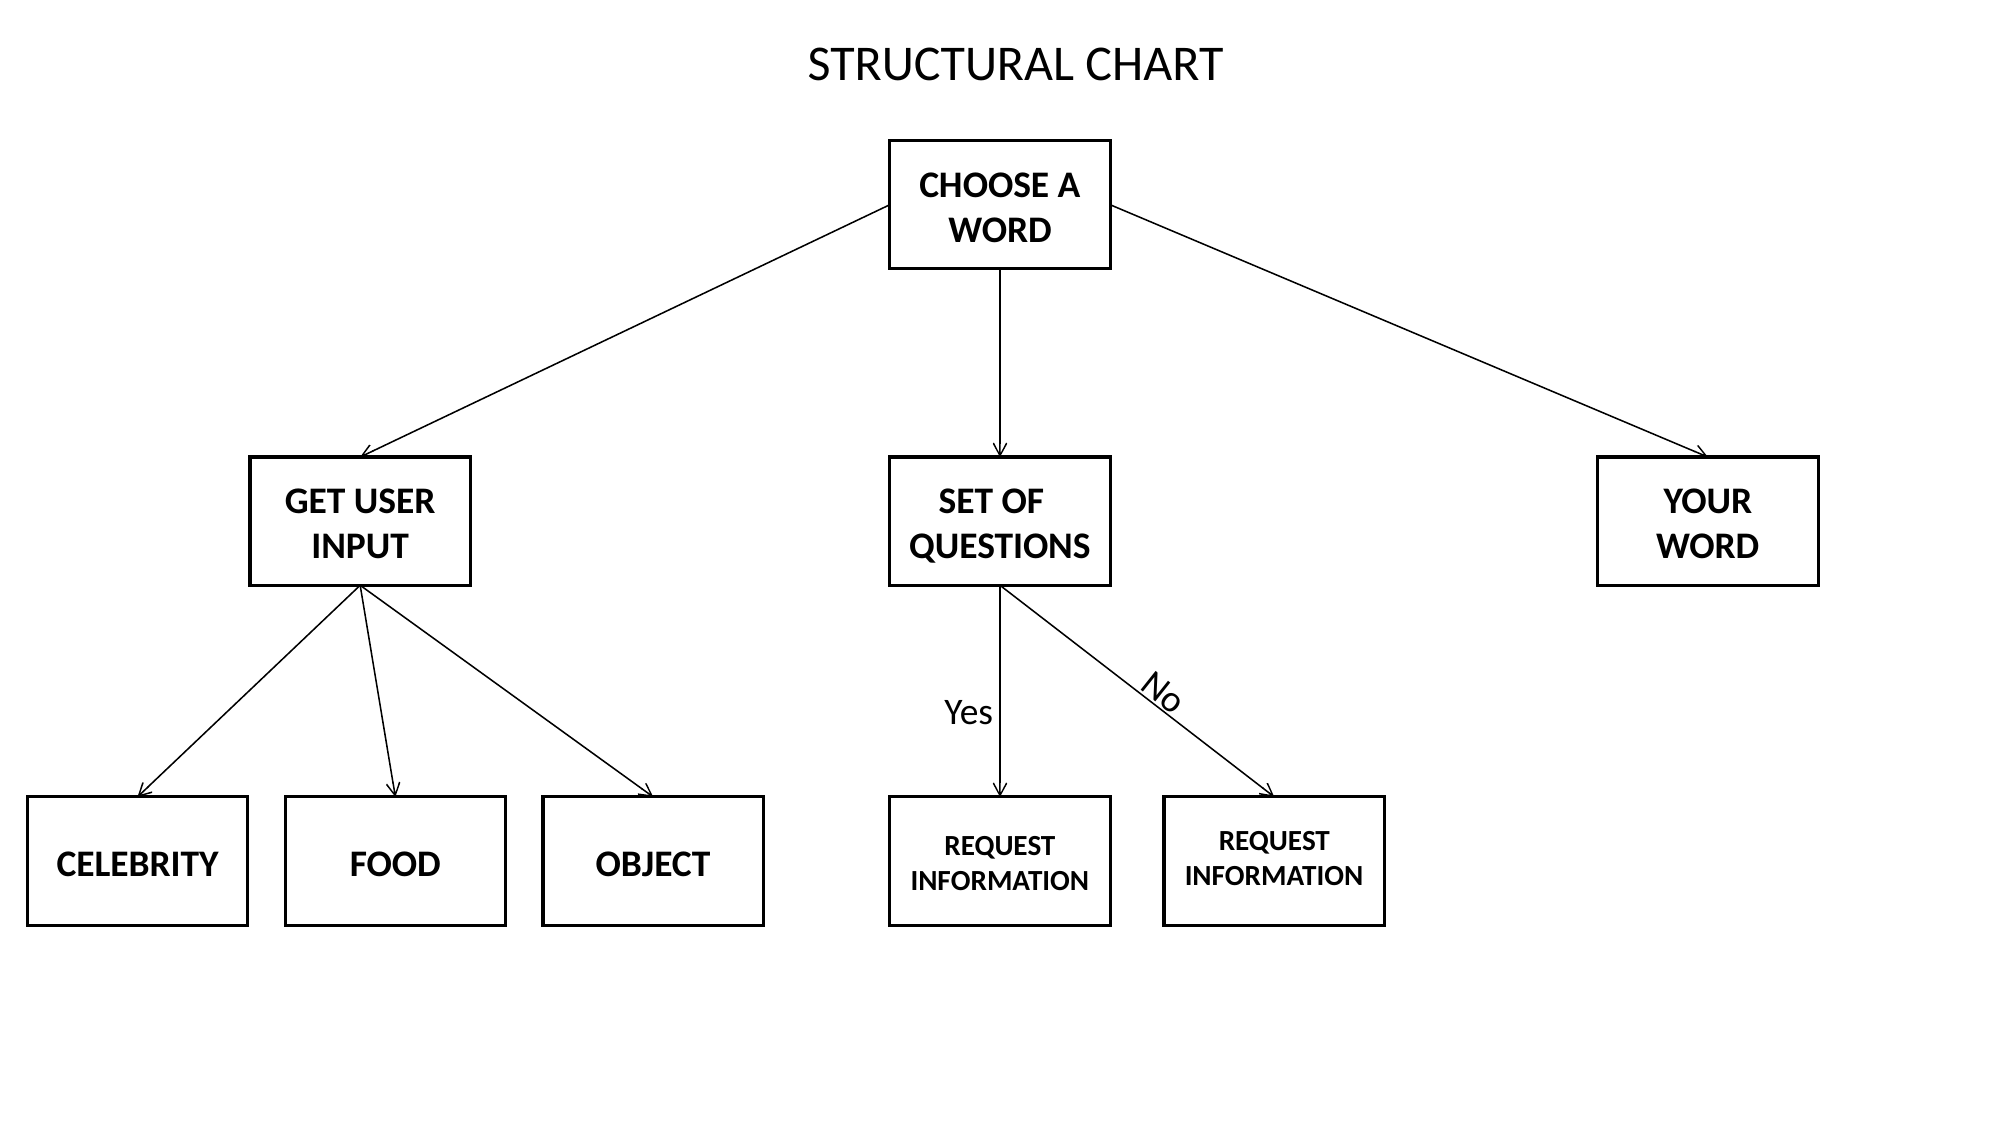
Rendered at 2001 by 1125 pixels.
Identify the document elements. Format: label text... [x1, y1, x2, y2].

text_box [400, 544, 613, 838]
text_box REQUEST INFORMATION [889, 796, 1111, 926]
text_box STRUCTURAL CHART [343, 23, 1317, 99]
text_box FOOD [284, 796, 507, 926]
text_box SET OF QUESTIONS [889, 456, 1111, 586]
text_box CHOOSE A WORD [889, 140, 1111, 270]
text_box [360, 204, 890, 458]
text_box CELEBRITY [26, 796, 249, 926]
text_box GET USER INPUT [249, 456, 471, 586]
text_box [271, 673, 400, 709]
text_box Yes [929, 679, 1031, 691]
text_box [1031, 553, 1243, 829]
text_box OBJECT [542, 796, 764, 926]
text_box YOUR WORD [1597, 456, 1819, 586]
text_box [143, 579, 355, 803]
text_box Yes [929, 692, 1031, 740]
text_box REQUEST INFORMATION [1163, 796, 1385, 926]
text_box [1110, 204, 1708, 458]
